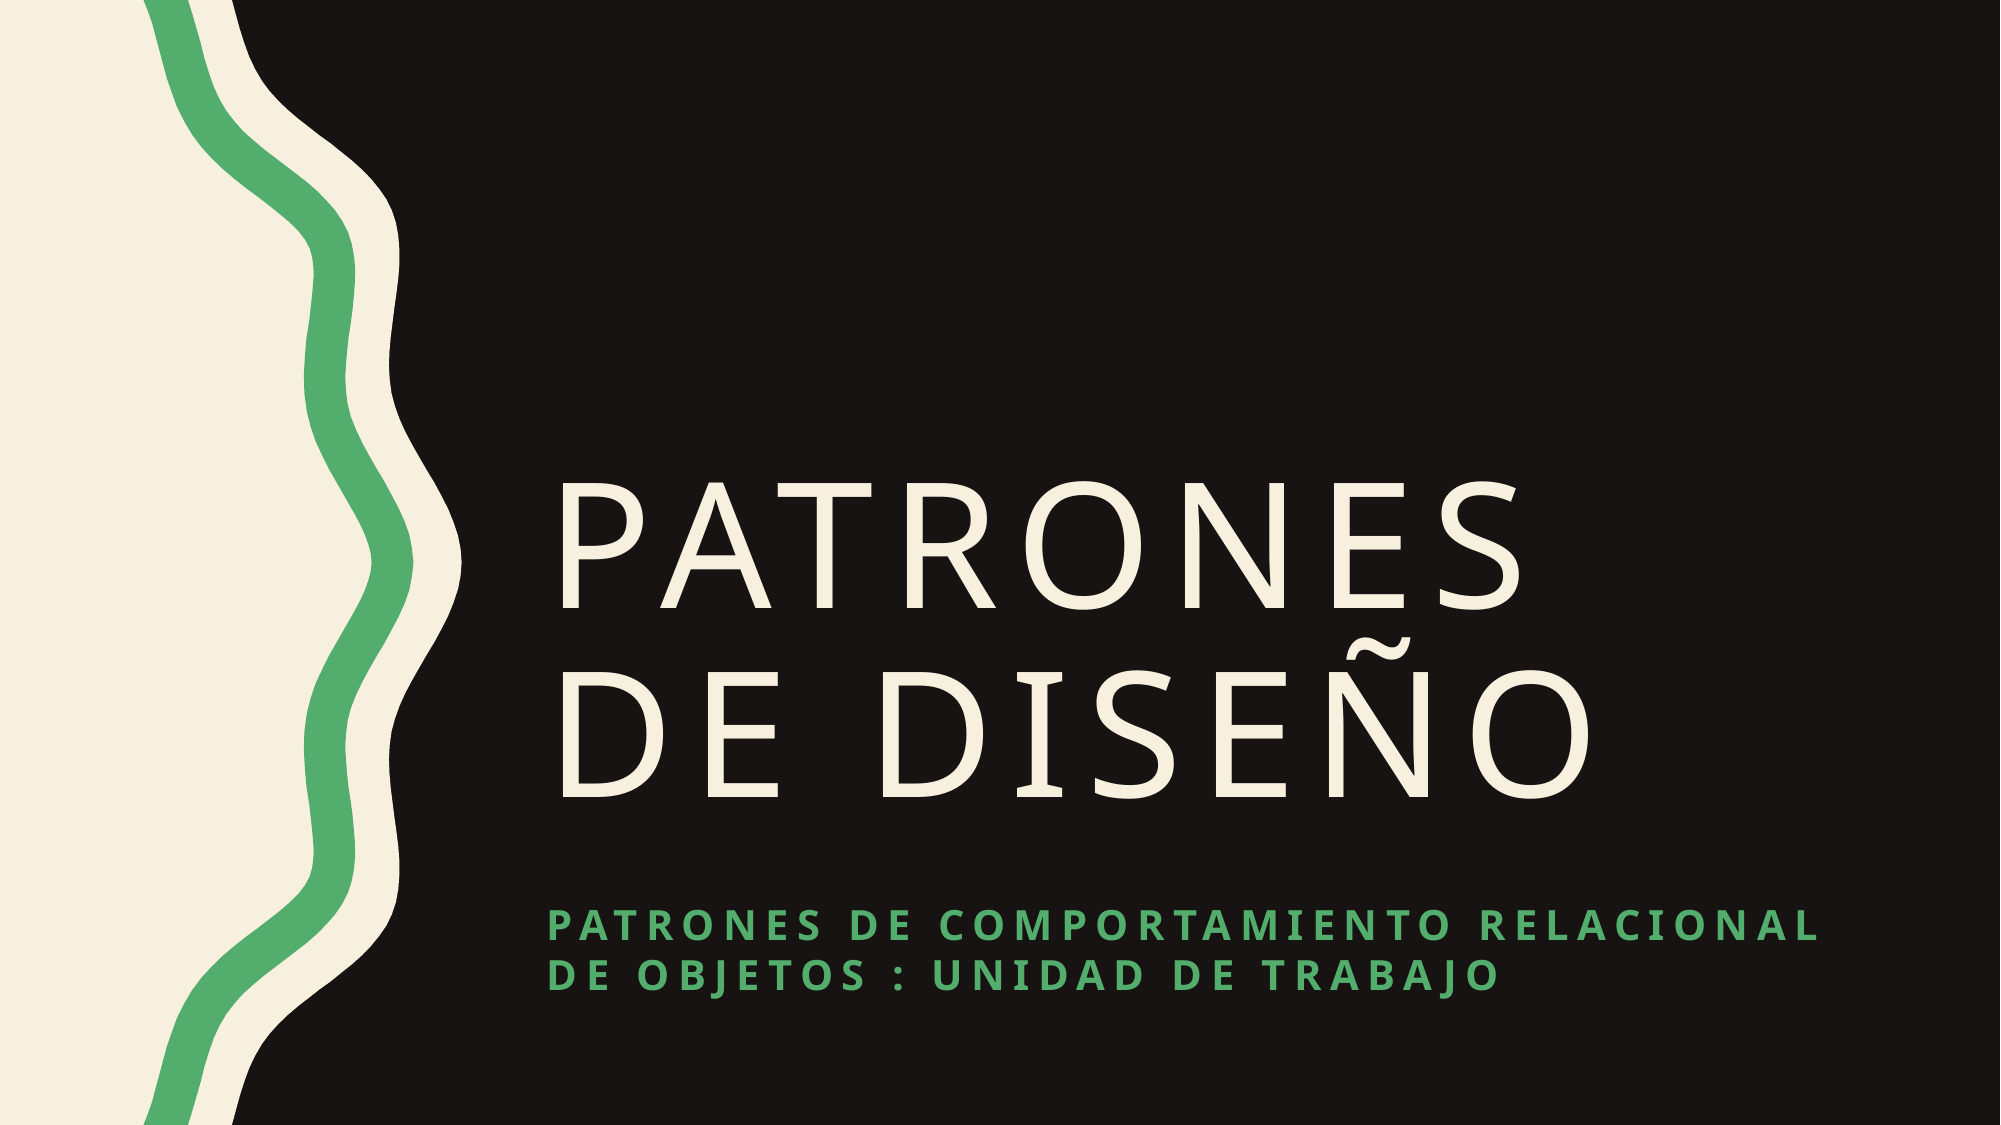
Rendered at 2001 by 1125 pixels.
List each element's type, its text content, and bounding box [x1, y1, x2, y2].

title patrones de diseño [531, 176, 1875, 843]
list Patrones de comportamiento relacional de objetos : UNIDAD DE TRABAJO [531, 891, 1875, 1048]
